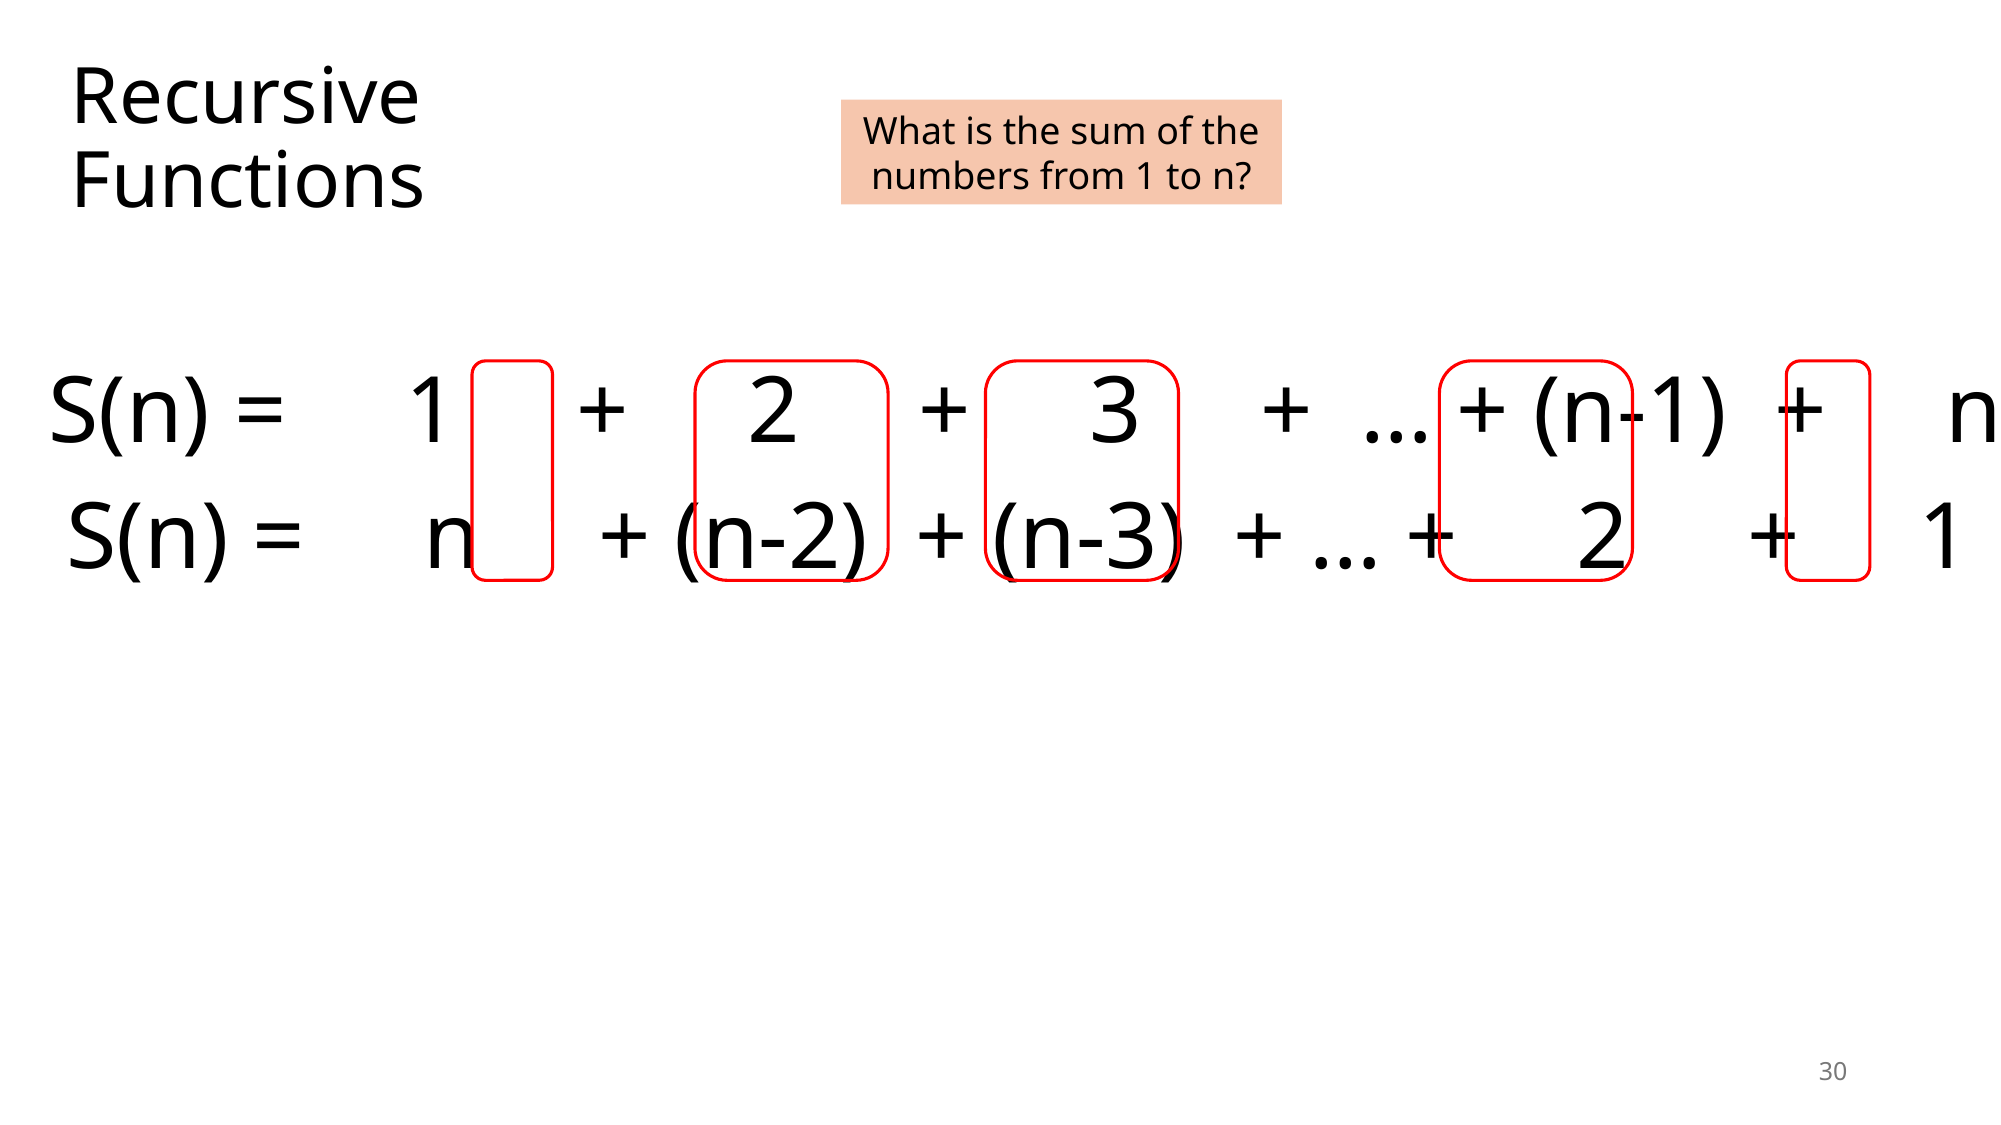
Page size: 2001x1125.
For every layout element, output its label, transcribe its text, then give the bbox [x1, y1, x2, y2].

text_box S(n) = n + (n-2) + (n-3) + … + 2 + 1 [51, 469, 2000, 595]
slide_number 30 [1412, 1042, 1863, 1103]
text_box S(n) = 1 + 2 + 3 + … + (n-1) + n [33, 343, 2000, 468]
text_box What is the sum of the numbers from 1 to n? [841, 99, 1282, 205]
text_box [983, 359, 1181, 582]
text_box [1784, 359, 1872, 582]
title Recursive Functions [55, 31, 462, 249]
text_box [693, 359, 890, 582]
text_box [470, 359, 555, 582]
text_box [1437, 359, 1635, 582]
